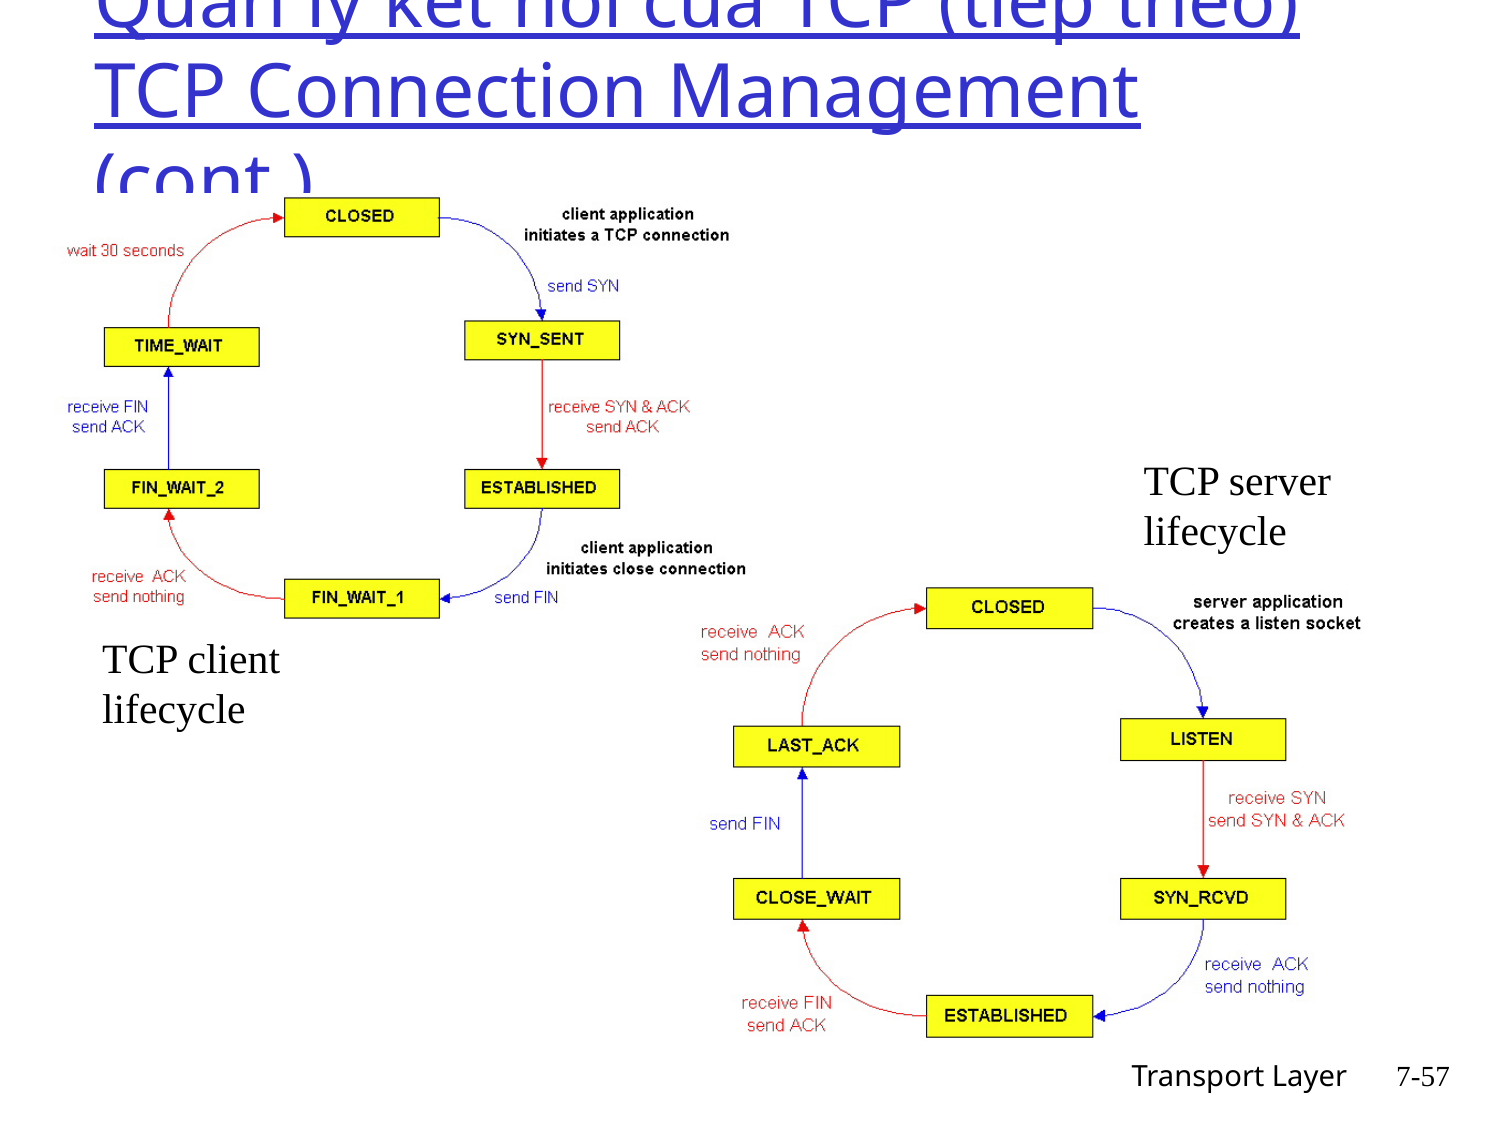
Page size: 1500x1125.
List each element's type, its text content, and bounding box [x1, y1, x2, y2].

title Quản lý kết nối của TCP (tiếp theo) TCP Connection Management (cont.) [79, 0, 1355, 182]
text_box TCP client lifecycle [87, 630, 295, 740]
text_box TCP server lifecycle [1128, 446, 1347, 562]
slide_number 7-57 [1362, 1049, 1466, 1125]
picture [0, 193, 1401, 1042]
footer Transport Layer [887, 1050, 1362, 1125]
